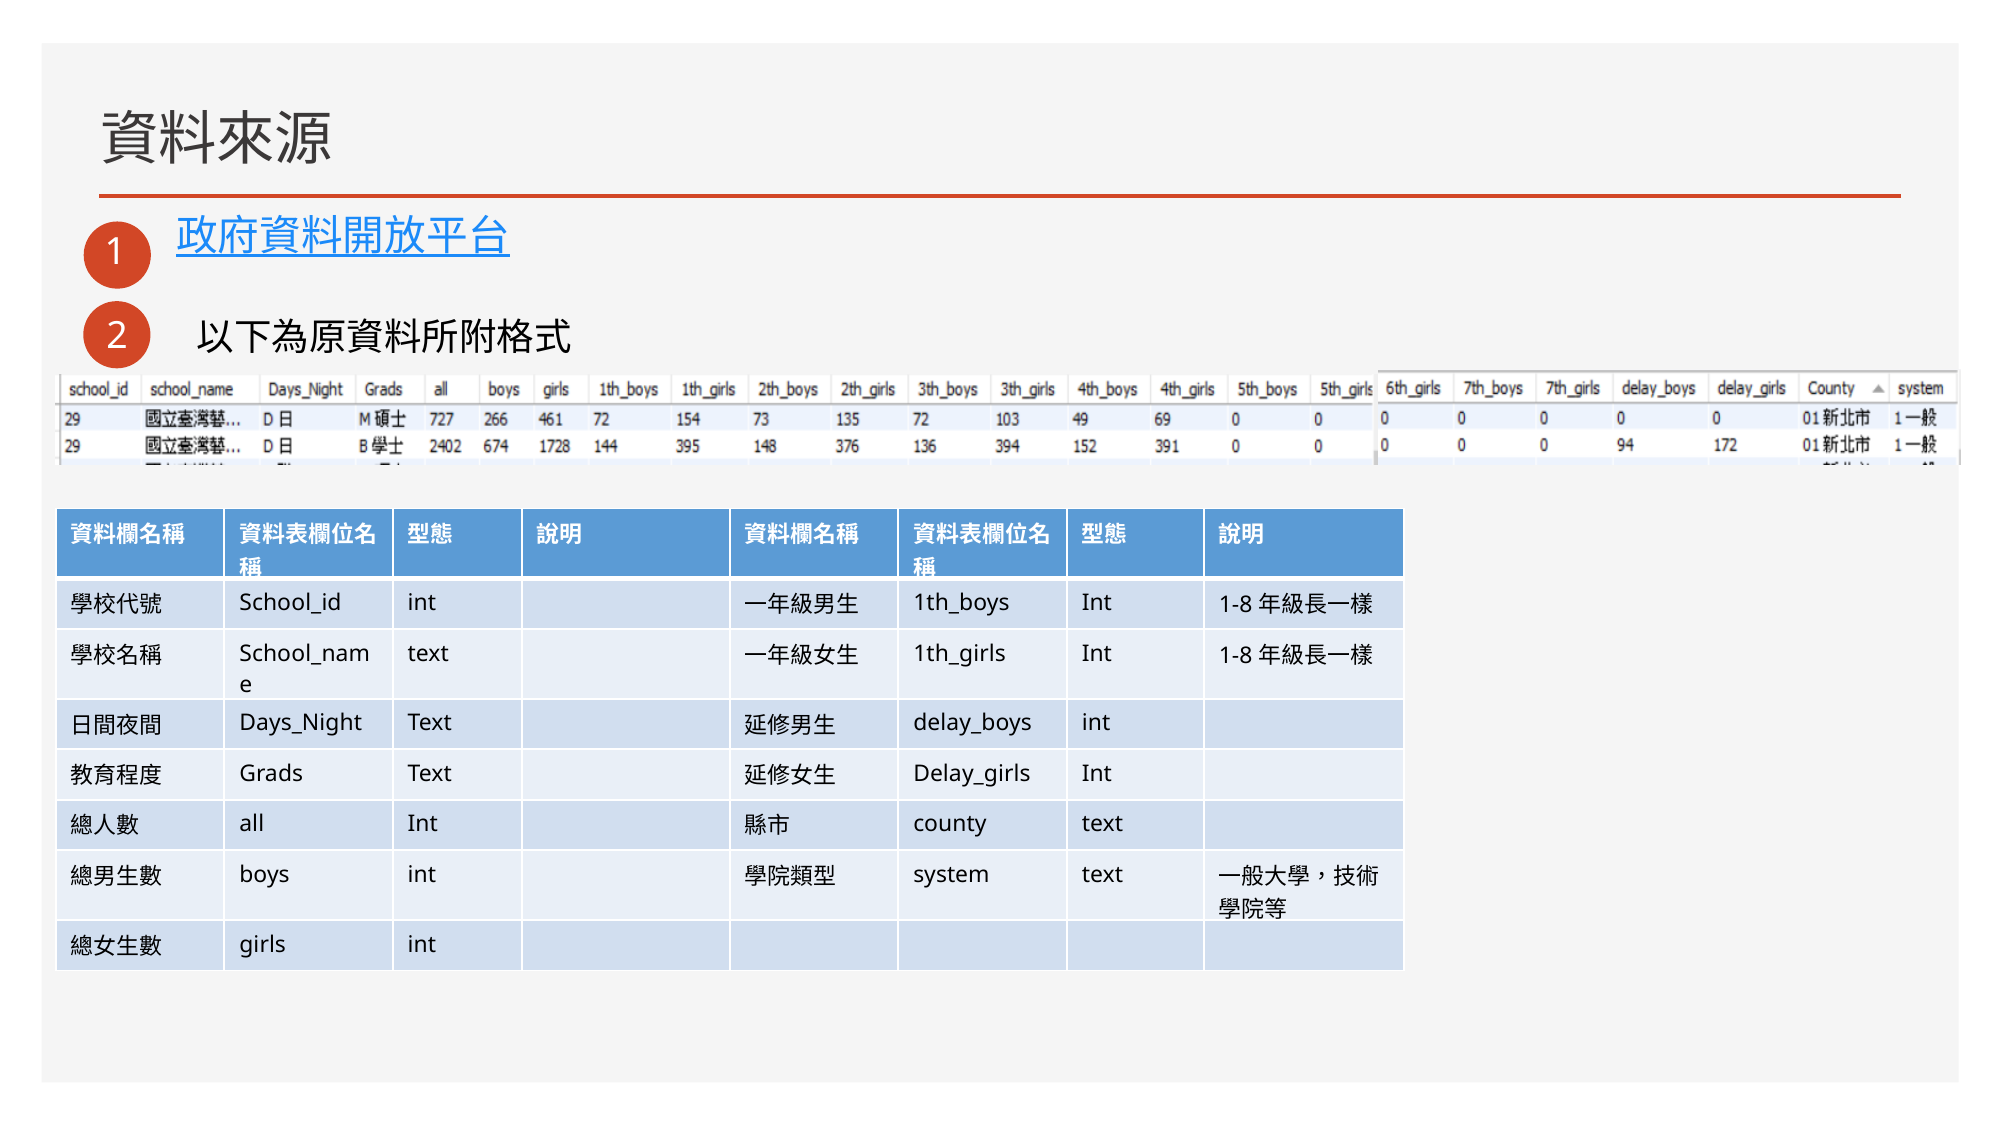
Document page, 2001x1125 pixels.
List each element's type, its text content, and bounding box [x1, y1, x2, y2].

picture [55, 369, 1961, 465]
table_cell 總人數 [57, 801, 223, 849]
table_header 說明 [1205, 509, 1403, 576]
table_cell 1-8年級長一樣 [1205, 630, 1403, 698]
table_cell Days_Night [225, 700, 392, 748]
table_cell girls [225, 921, 392, 970]
title 資料來源 [85, 73, 1214, 179]
table_cell [1205, 750, 1403, 799]
table_cell all [225, 801, 392, 849]
table_header 型態 [394, 509, 521, 576]
table_cell School_id [225, 581, 392, 628]
table_cell 1th_girls [899, 630, 1066, 698]
table_cell 學校代號 [57, 581, 223, 628]
text_box 政府資料開放平台 [162, 224, 914, 277]
table_cell Int [1068, 581, 1203, 628]
table_cell [1068, 921, 1203, 970]
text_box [69, 219, 162, 289]
table_cell int [394, 921, 521, 970]
table_cell [523, 801, 729, 849]
table_cell int [1068, 700, 1203, 748]
table_cell [523, 921, 729, 970]
table_cell [1205, 921, 1403, 970]
table_cell 1th_boys [899, 581, 1066, 628]
table_cell [523, 581, 729, 628]
table_cell boys [225, 851, 392, 919]
table_cell [731, 921, 897, 970]
table_cell 教育程度 [57, 750, 223, 799]
table_cell int [394, 851, 521, 919]
table_cell [1205, 801, 1403, 849]
table_header 資料表欄位名稱 [899, 509, 1066, 576]
table_cell 縣市 [731, 801, 897, 849]
table_cell Int [394, 801, 521, 849]
table_cell Text [394, 750, 521, 799]
table_cell text [1068, 801, 1203, 849]
table_cell county [899, 801, 1066, 849]
table_cell 1-8年級長一樣 [1205, 581, 1403, 628]
table_cell Int [1068, 630, 1203, 698]
table_cell int [394, 581, 521, 628]
table_cell [1205, 700, 1403, 748]
table_cell text [1068, 851, 1203, 919]
table_cell [523, 630, 729, 698]
text_box 以下為原資料所附格式 [182, 305, 587, 366]
table_header 資料表欄位名稱 [225, 509, 392, 576]
table_cell [899, 921, 1066, 970]
table_cell 日間夜間 [57, 700, 223, 748]
table_header 說明 [523, 509, 729, 576]
table_cell text [394, 630, 521, 698]
table_header 資料欄名稱 [57, 509, 223, 576]
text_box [71, 301, 164, 369]
table_cell 延修女生 [731, 750, 897, 799]
table_cell 一年級男生 [731, 581, 897, 628]
table_cell Text [394, 700, 521, 748]
table_cell [523, 700, 729, 748]
table_cell 一年級女生 [731, 630, 897, 698]
table_cell [523, 750, 729, 799]
table_cell system [899, 851, 1066, 919]
table_cell Grads [225, 750, 392, 799]
table_cell Delay_girls [899, 750, 1066, 799]
table_cell 學院類型 [731, 851, 897, 919]
table_cell Int [1068, 750, 1203, 799]
table_cell 總女生數 [57, 921, 223, 970]
table_cell 總男生數 [57, 851, 223, 919]
table_cell School_name [225, 630, 392, 698]
table_cell [523, 851, 729, 919]
table_cell 學校名稱 [57, 630, 223, 698]
table_header 型態 [1068, 509, 1203, 576]
table_cell 延修男生 [731, 700, 897, 748]
table_header 資料欄名稱 [731, 509, 897, 576]
table_cell 一般大學，技術學院等 [1205, 851, 1403, 919]
table_cell delay_boys [899, 700, 1066, 748]
